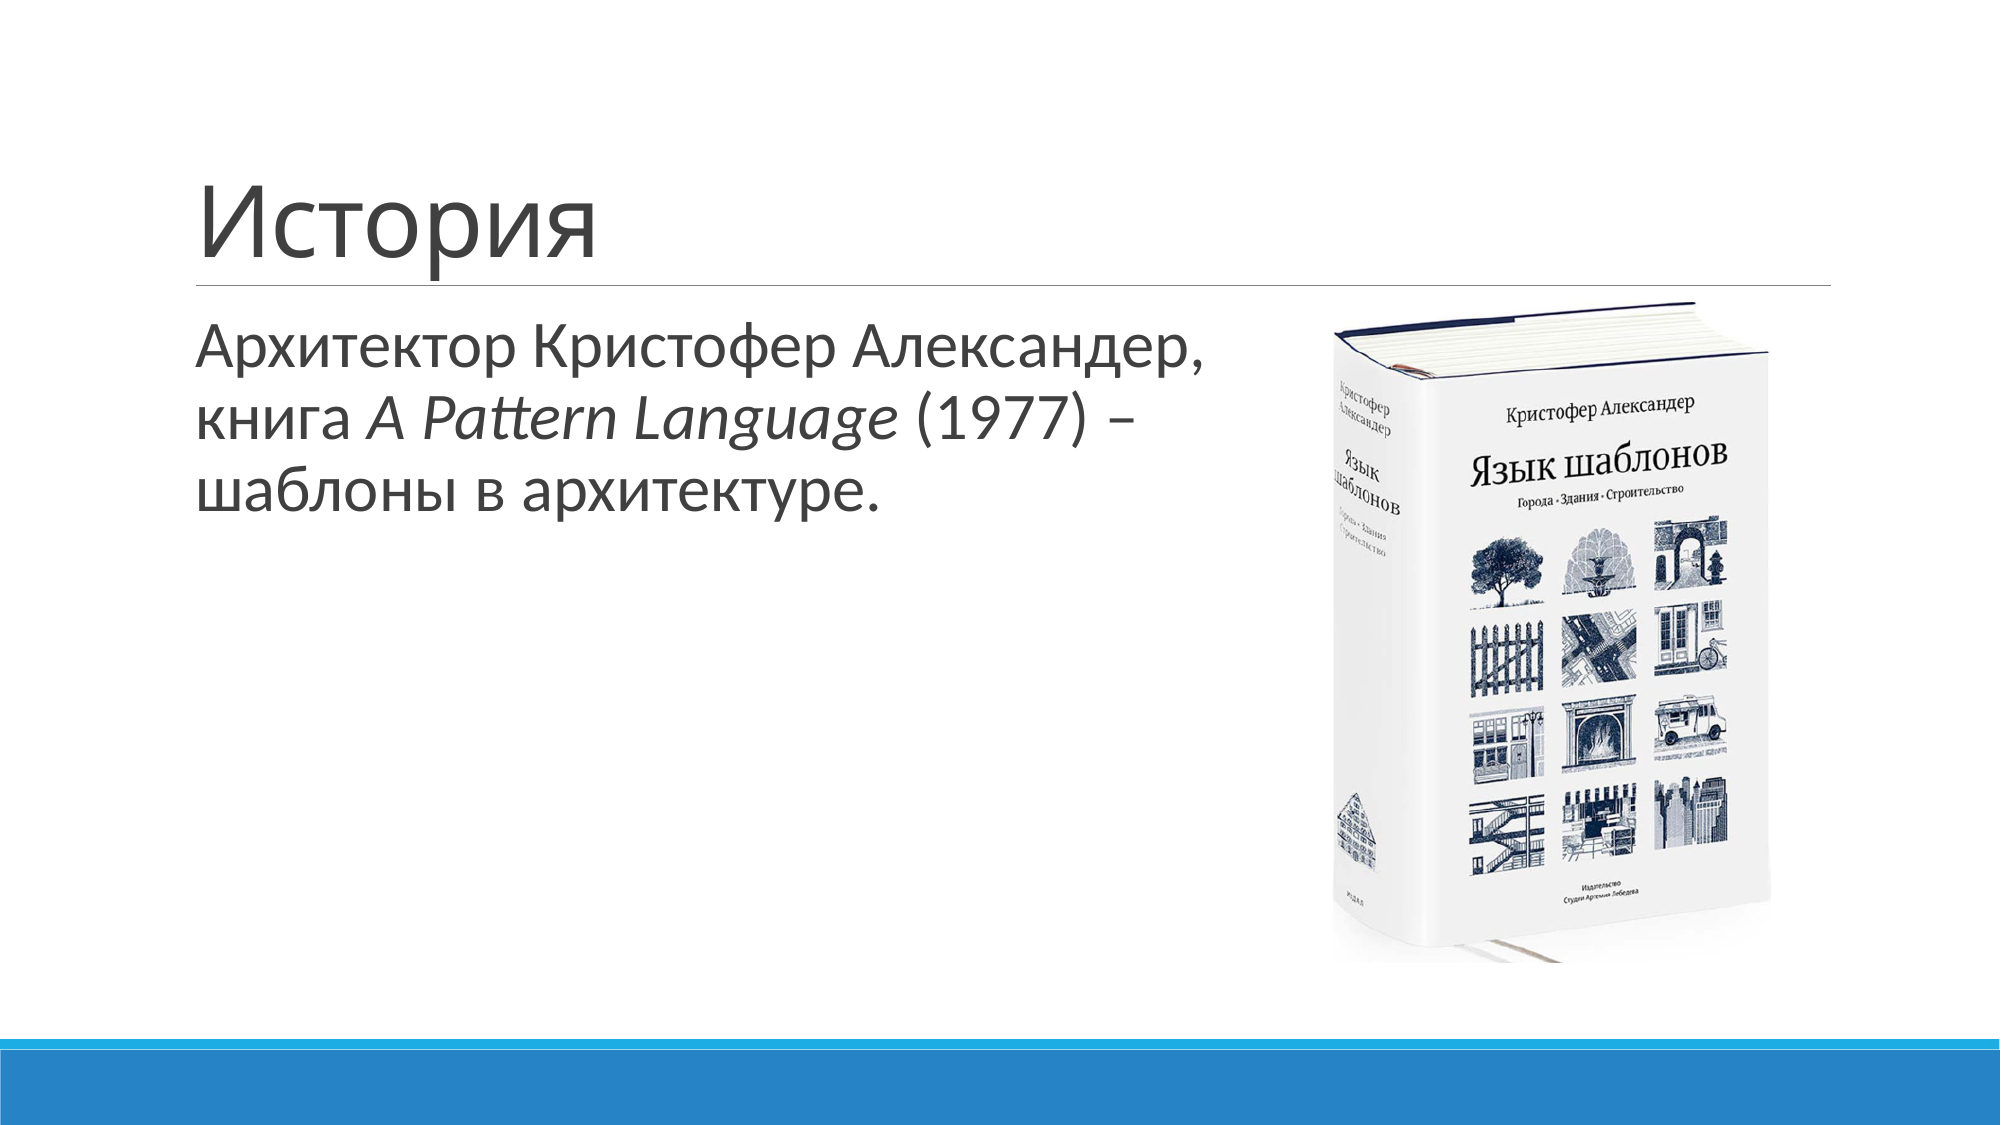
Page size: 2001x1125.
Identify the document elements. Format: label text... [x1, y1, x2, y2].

title История [180, 47, 1830, 285]
list Архитектор Кристофер Александер, книга A Pattern Language (1977) – шаблоны в архитектуре. [180, 302, 1332, 963]
picture [1333, 302, 1771, 964]
